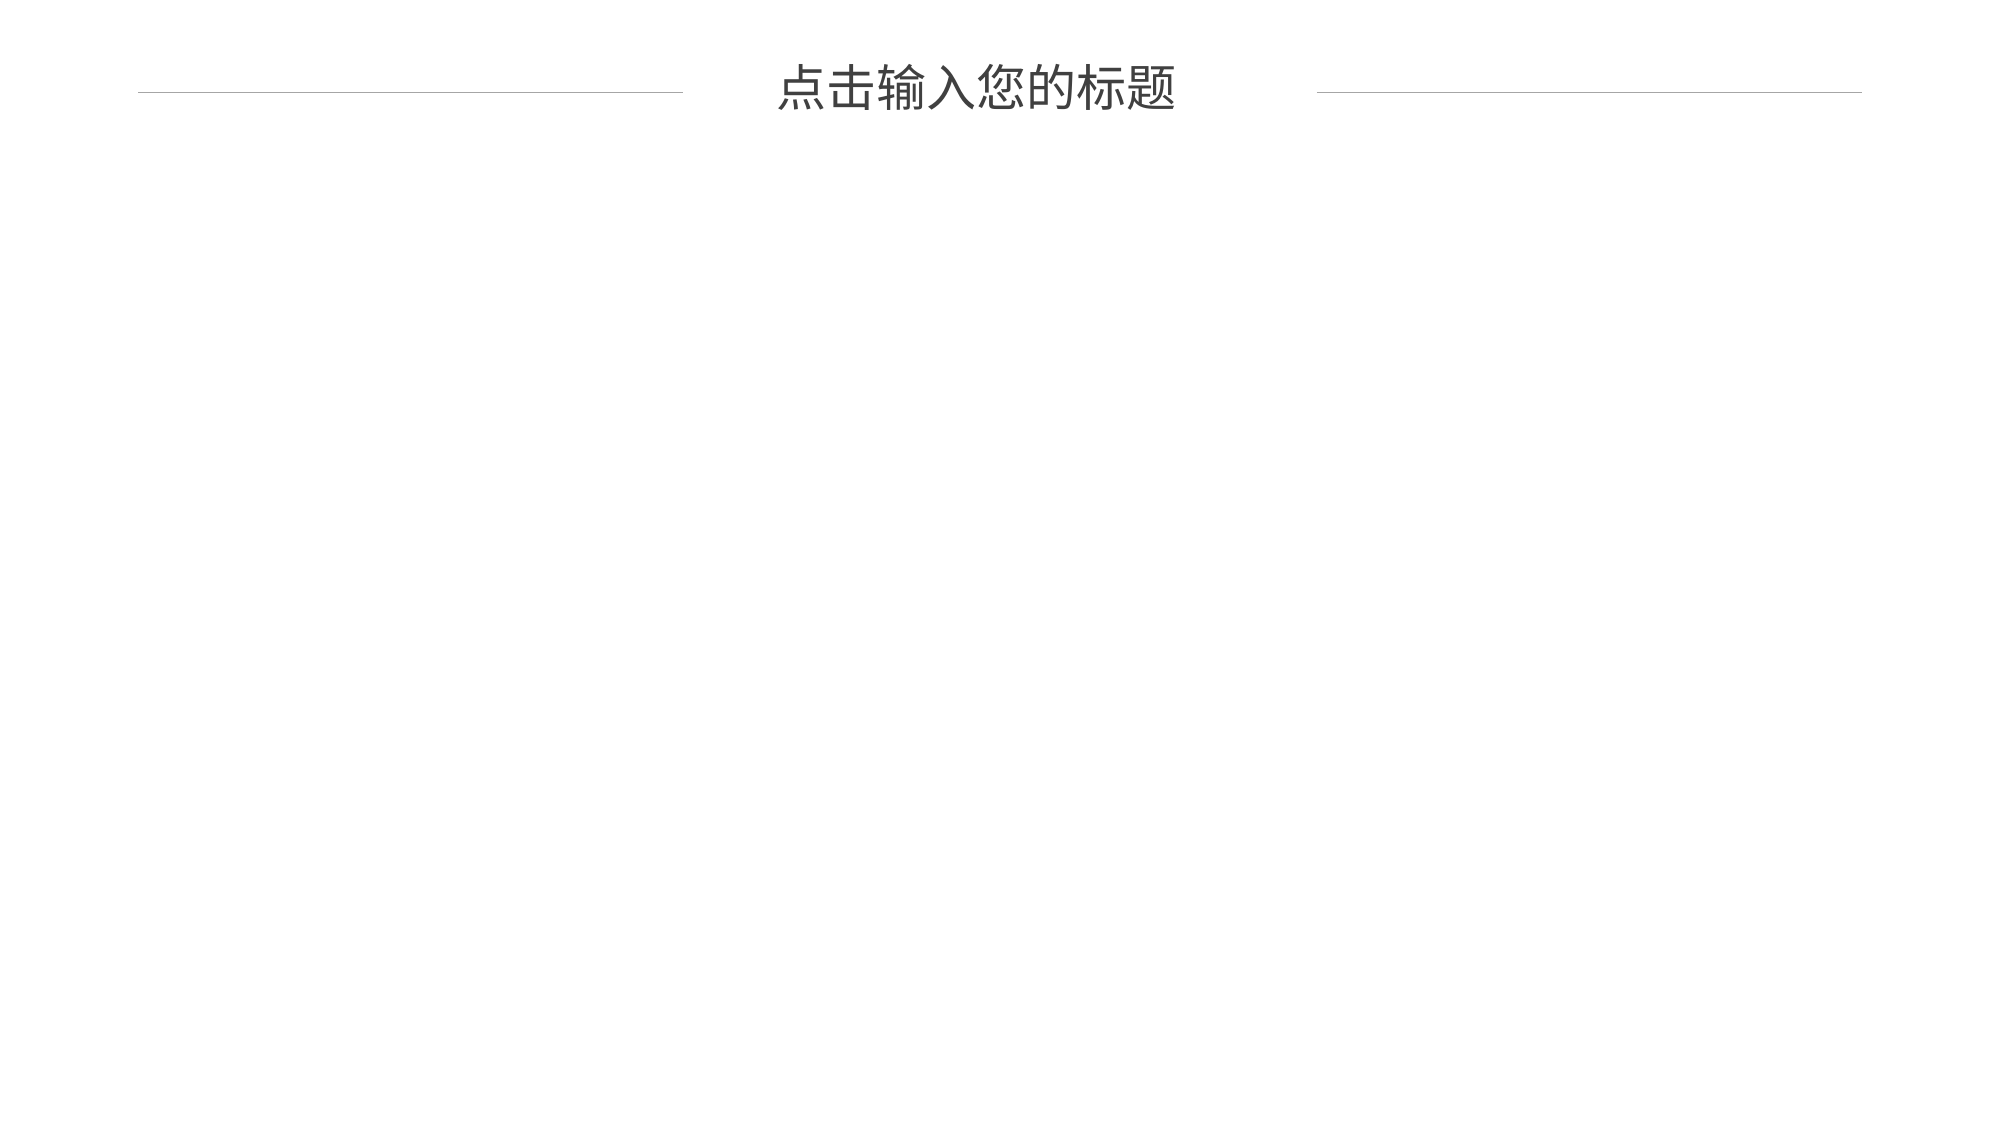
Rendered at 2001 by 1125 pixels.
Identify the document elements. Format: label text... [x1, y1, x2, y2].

text_box 点击输入您的标题 [669, 93, 1284, 116]
text_box 点击输入您的标题 [669, 55, 1284, 92]
